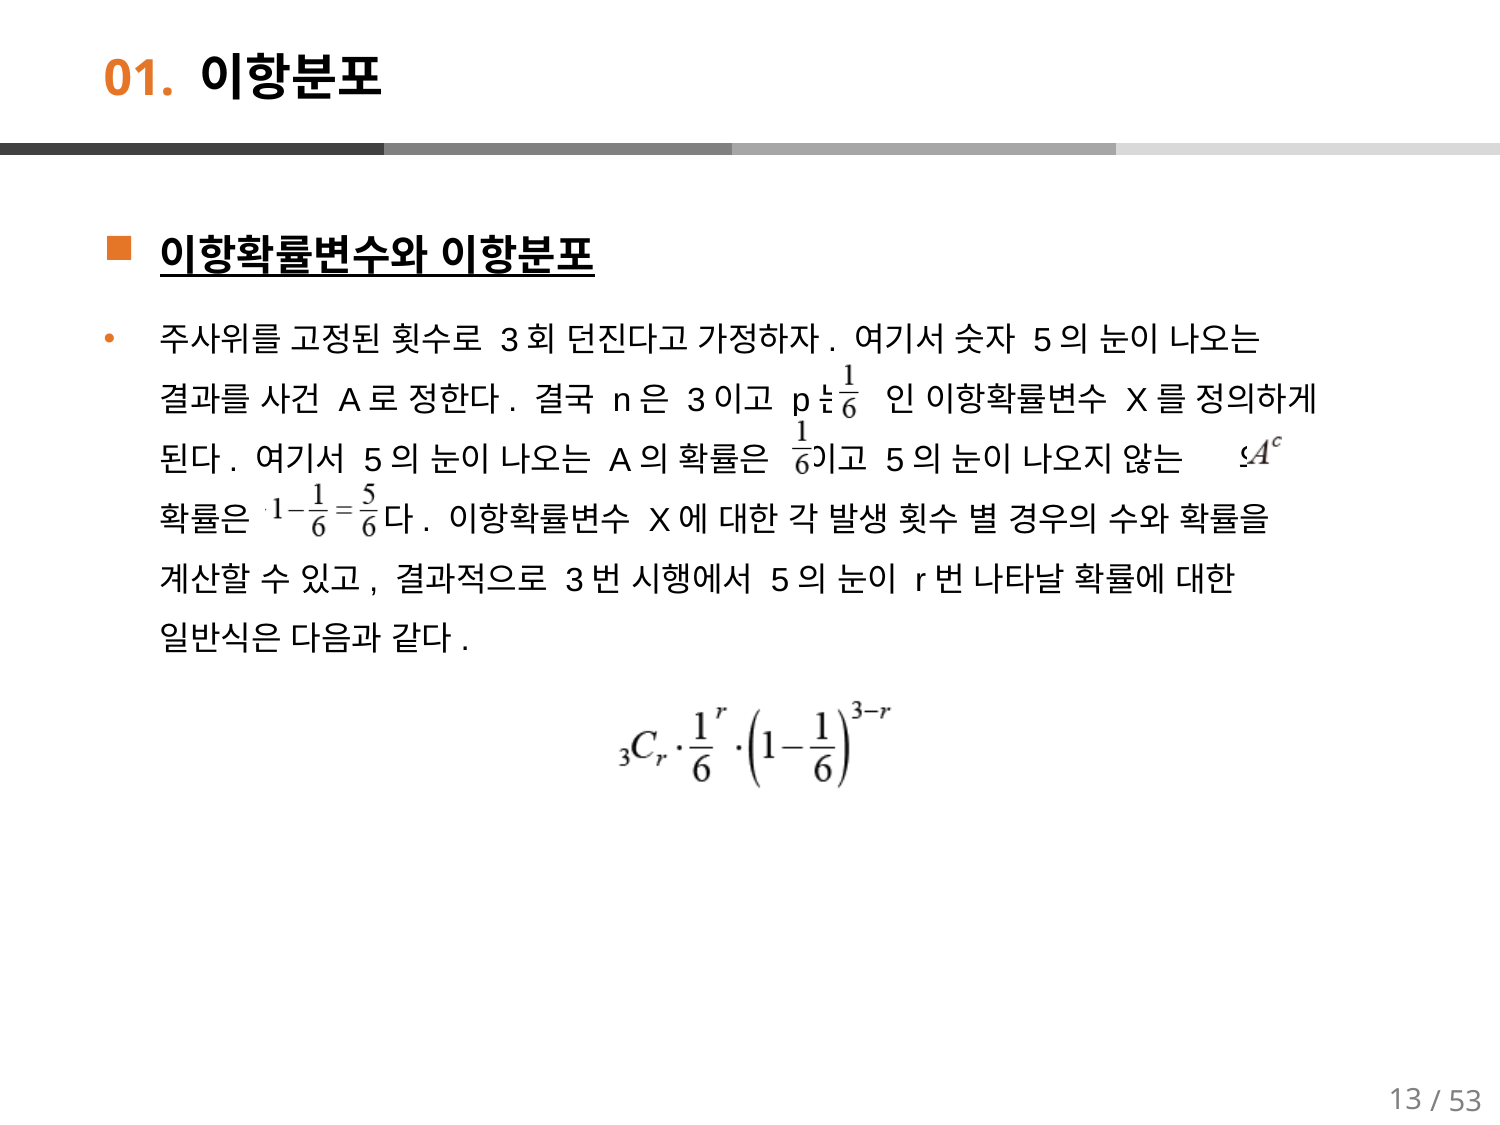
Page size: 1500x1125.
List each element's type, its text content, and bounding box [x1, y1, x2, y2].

picture [265, 473, 380, 552]
picture [832, 360, 862, 425]
title 01. 이항분포 [88, 30, 1211, 121]
picture [588, 692, 912, 826]
text_box 주사위를 고정된 횟수로 3회 던진다고 가정하자. 여기서 숫자 5의 눈이 나오는 결과를 사건 A로 정한다. 결국 n은 3이고 p는 인 이항확률변수 X를 정의하게 된다. 여기서 5의 눈이 나오는 A의 확률은 이고 5의 눈이 나오지 않는 의 확률은 이다. 이항확률변수 X에 대한 각 발생 횟수 별 경우의 수와 확률을 계산할 수 있고, 결과적으로 3번 시행에서 5의 눈이 r번 나타날 확률에 대한 일반식은 다음과 같다. [88, 290, 1365, 480]
picture [1247, 420, 1282, 477]
list 이항확률변수와 이항분포 [88, 196, 1436, 386]
picture [785, 416, 814, 480]
